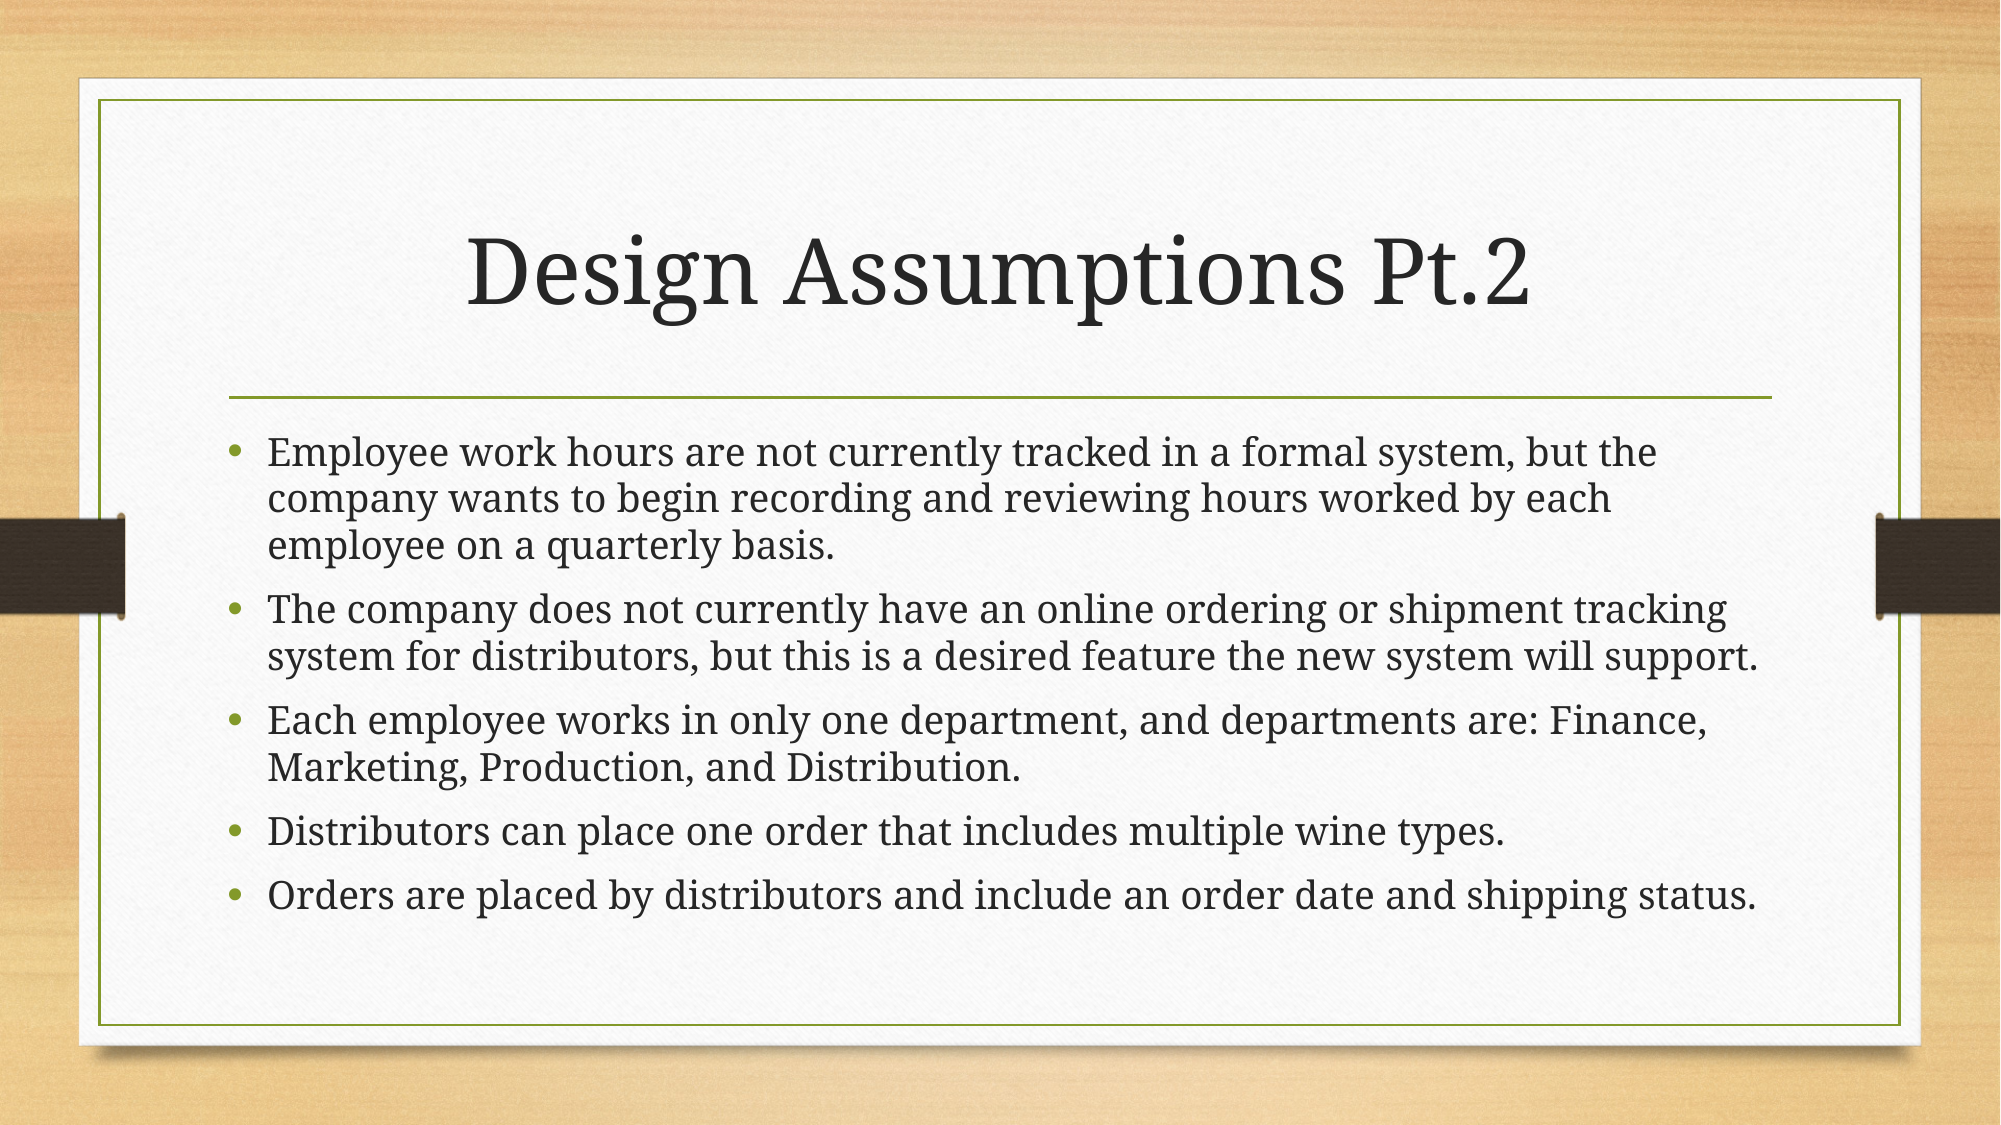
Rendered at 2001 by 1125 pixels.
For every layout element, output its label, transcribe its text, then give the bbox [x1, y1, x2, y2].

picture [0, 0, 2001, 1125]
title Design Assumptions Pt.2 [212, 161, 1788, 375]
list Employee work hours are not currently tracked in a formal system, but the company wants to begin recording and reviewing hours worked by each employee on a quarterly basis. The company does not currently have an online ordering or shipment tracking system for distributors, but this is a desired feature the new system will support. Each employee works in only one department, and departments are: Finance, Marketing, Production, and Distribution. Distributors can place one order that includes multiple wine types. Orders are placed by distributors and include an order date and shipping status. [212, 419, 1788, 964]
